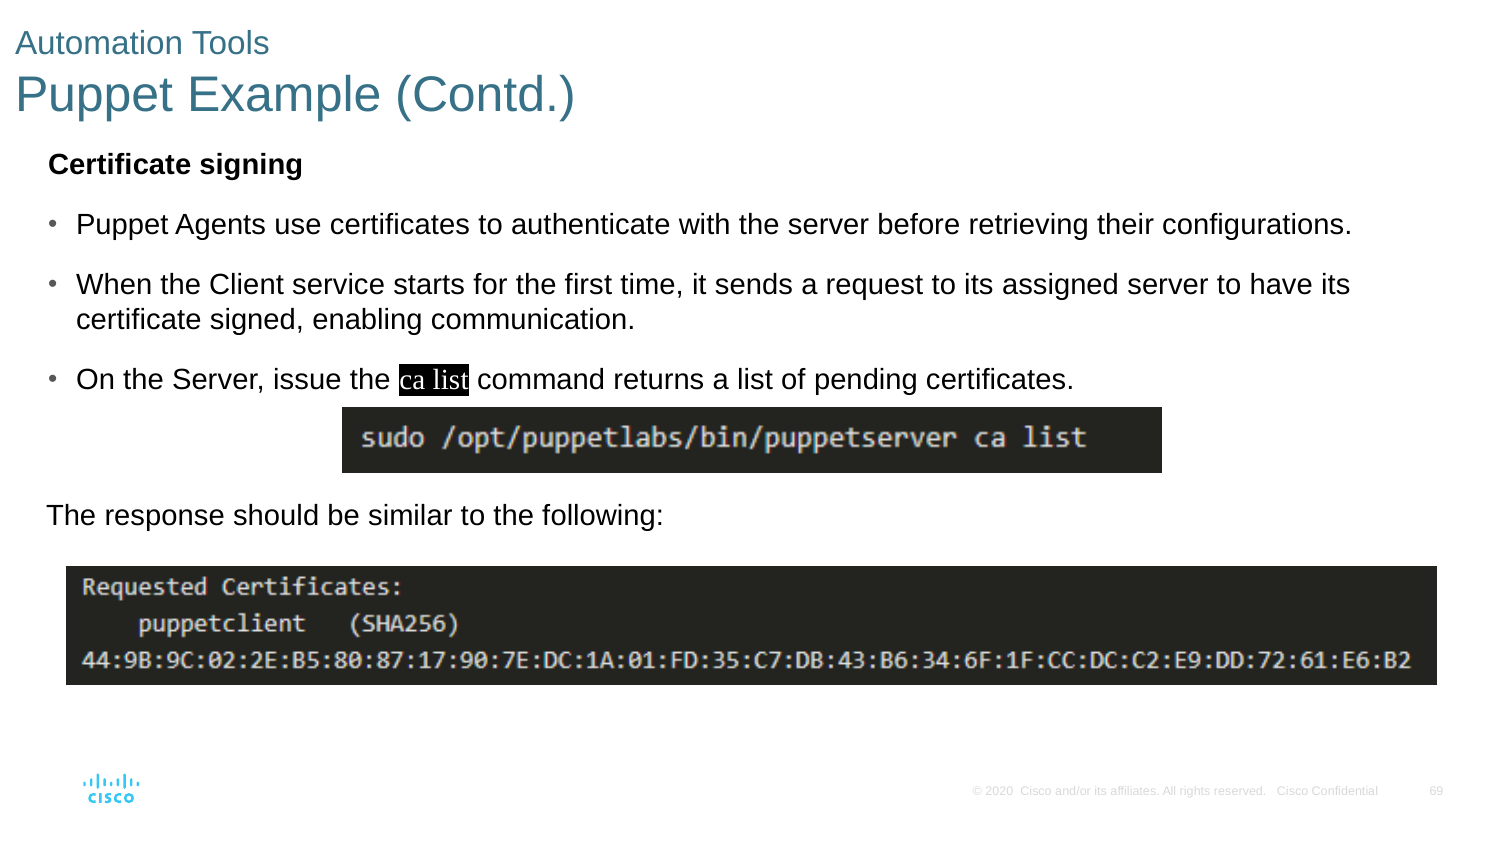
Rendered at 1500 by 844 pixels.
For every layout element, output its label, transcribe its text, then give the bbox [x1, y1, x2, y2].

picture [66, 566, 1438, 686]
picture [341, 406, 1162, 473]
title Automation Tools Puppet Example (Contd.) [0, 6, 1500, 137]
text_box The response should be similar to the following: [31, 488, 1469, 578]
list Certificate signing Puppet Agents use certificates to authenticate with the server before retrieving their configurations. When the Client service starts for the first time, it sends a request to its assigned server to have its certificate signed, enabling communication. On the Server, issue the ca list command returns a list of pending certificates. [33, 138, 1471, 807]
